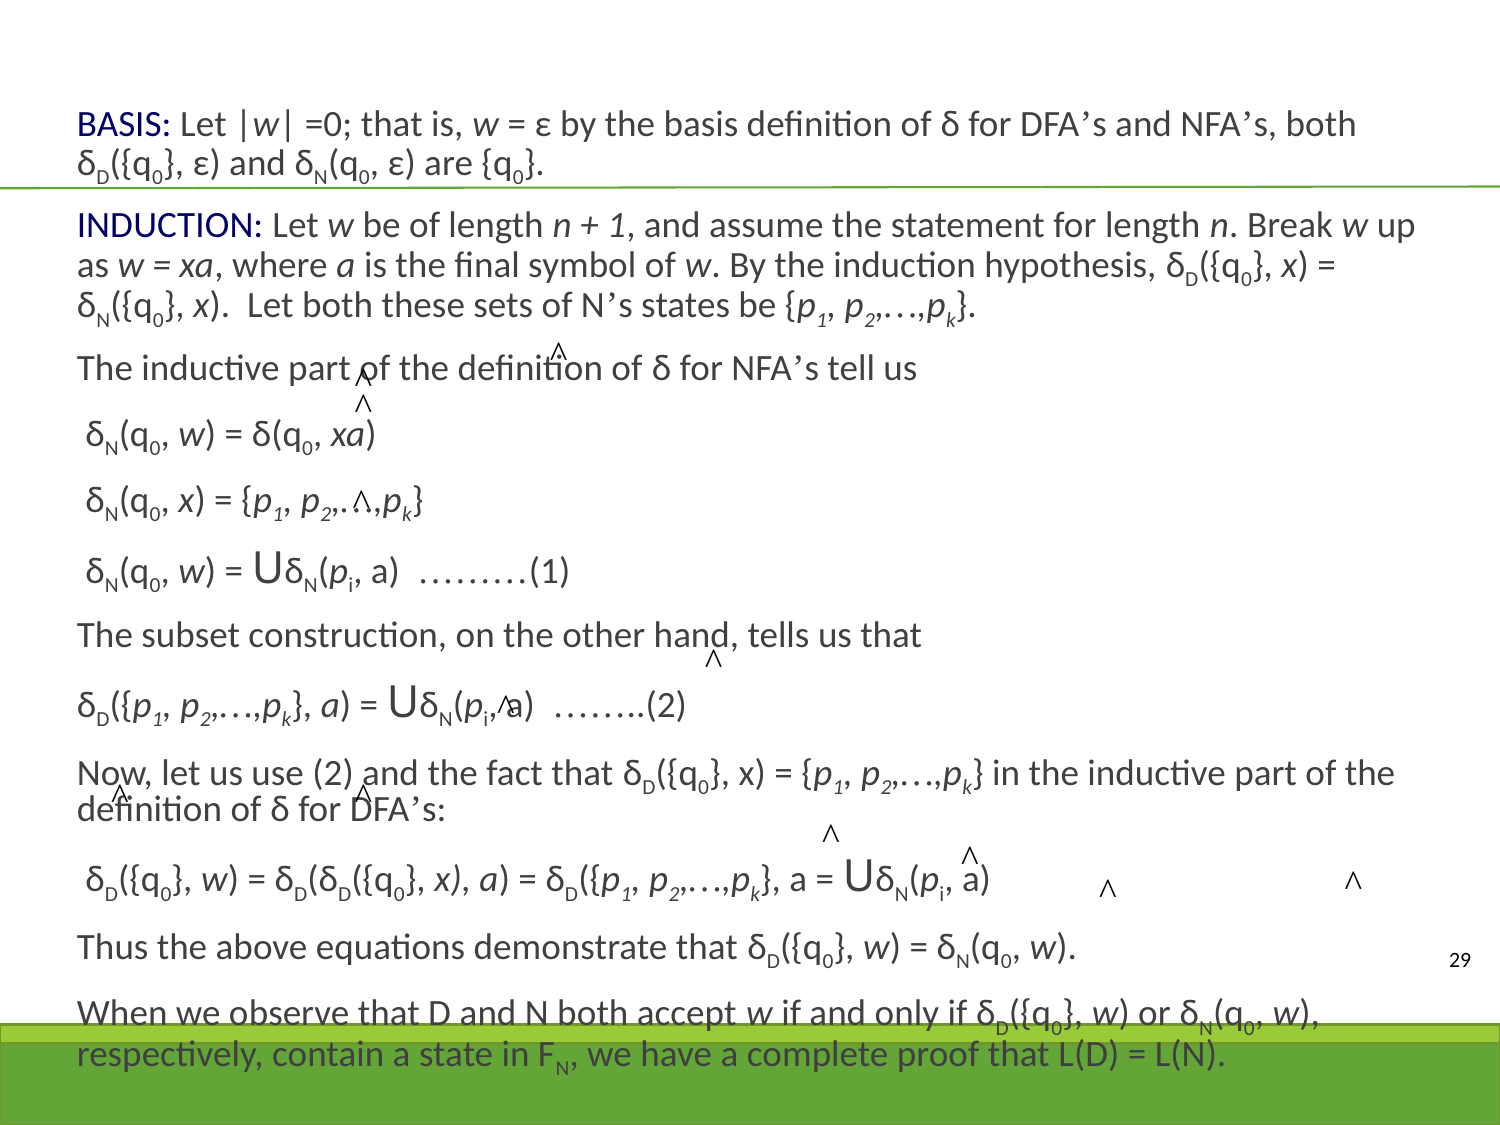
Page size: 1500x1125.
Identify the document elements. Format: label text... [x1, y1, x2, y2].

text_box ^ [339, 764, 387, 825]
text_box ^ [482, 675, 530, 736]
text_box ^ [337, 470, 385, 530]
list BASIS: Let |w| =0; that is, w = ε by the basis definition of δ for DFA’s and NFA’s, both δD({q0}, ε) and δN(q0, ε) are {q0}. INDUCTION: Let w be of length n + 1, and assume the statement for length n. Break w up as w = xa, where a is the final symbol of w. By the induction hypothesis, δD({q0}, x) = δN({q0}, x). Let both these sets of N’s states be {p1, p2,…,pk}. The inductive part of the definition of δ for NFA’s tell us δN(q0, w) = δ(q0, xa) δN(q0, x) = {p1, p2,…,pk} δN(q0, w) = UδN(pi, a) ………(1) The subset construction, on the other hand, tells us that δD({p1, p2,…,pk}, a) = UδN(pi, a) ……..(2) Now, let us use (2) and the fact that δD({q0}, x) = {p1, p2,…,pk} in the inductive part of the definition of δ for DFA’s: δD({q0}, w) = δD(δD({q0}, x), a) = δD({p1, p2,…,pk}, a = UδN(pi, a) Thus the above equations demonstrate that δD({q0}, w) = δN(q0, w). When we observe that D and N both accept w if and only if δD({q0}, w) or δN(q0, w), respectively, contain a state in FN, we have a complete proof that L(D) = L(N). [62, 99, 1425, 1088]
text_box ^ [339, 409, 387, 435]
text_box ^ [1329, 851, 1378, 912]
text_box ^ [807, 804, 855, 865]
text_box ^ [535, 322, 583, 383]
text_box ^ [946, 826, 994, 887]
text_box ^ [339, 348, 387, 409]
text_box ^ [690, 629, 738, 690]
text_box ^ [1084, 859, 1132, 920]
text_box ^ [96, 764, 144, 825]
slide_number 29 [1399, 926, 1490, 992]
